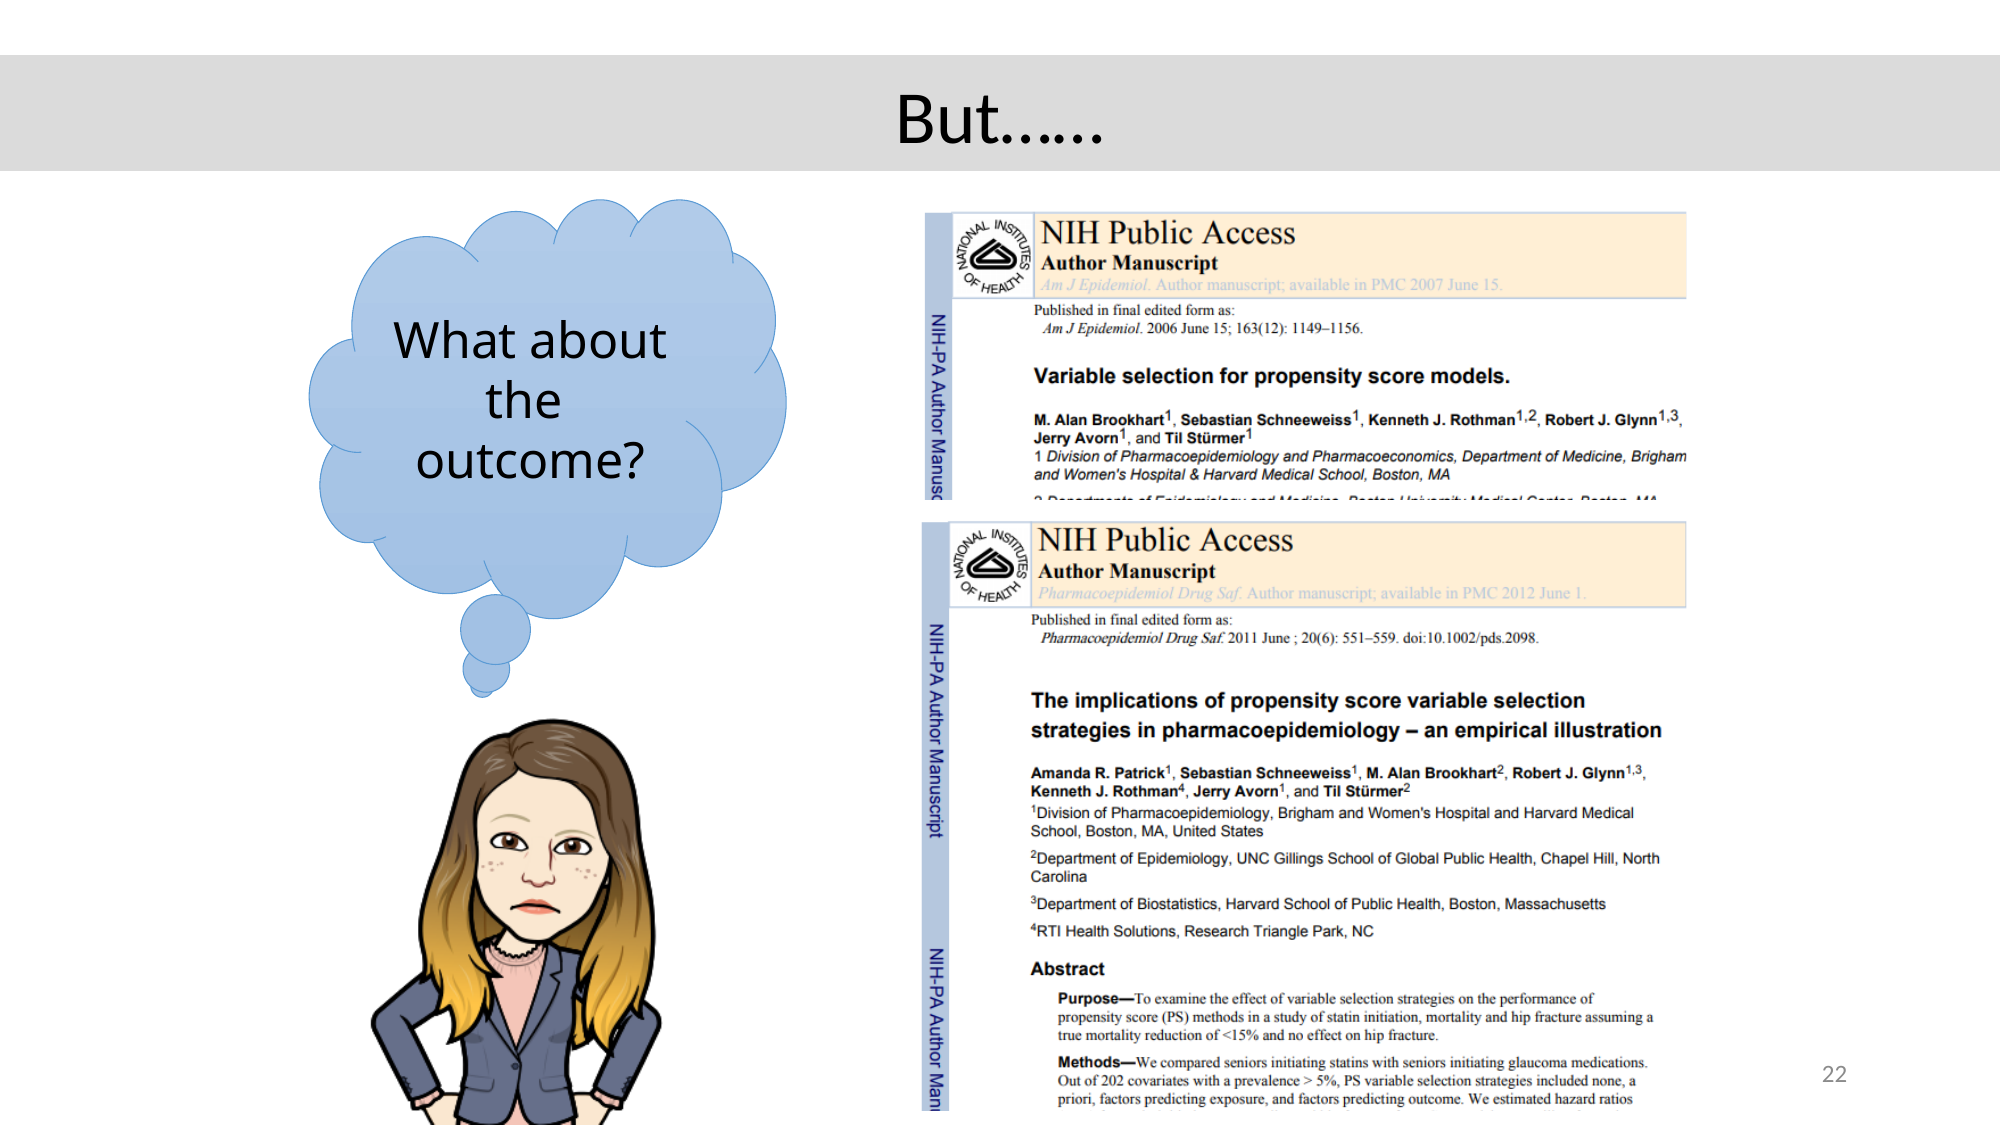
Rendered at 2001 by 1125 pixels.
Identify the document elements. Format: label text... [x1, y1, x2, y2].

picture [262, 603, 785, 1125]
picture [895, 198, 1687, 1111]
text_box What about the outcome? [308, 199, 787, 603]
slide_number 22 [1687, 1042, 1863, 1103]
text_box But…… [0, 55, 2000, 171]
